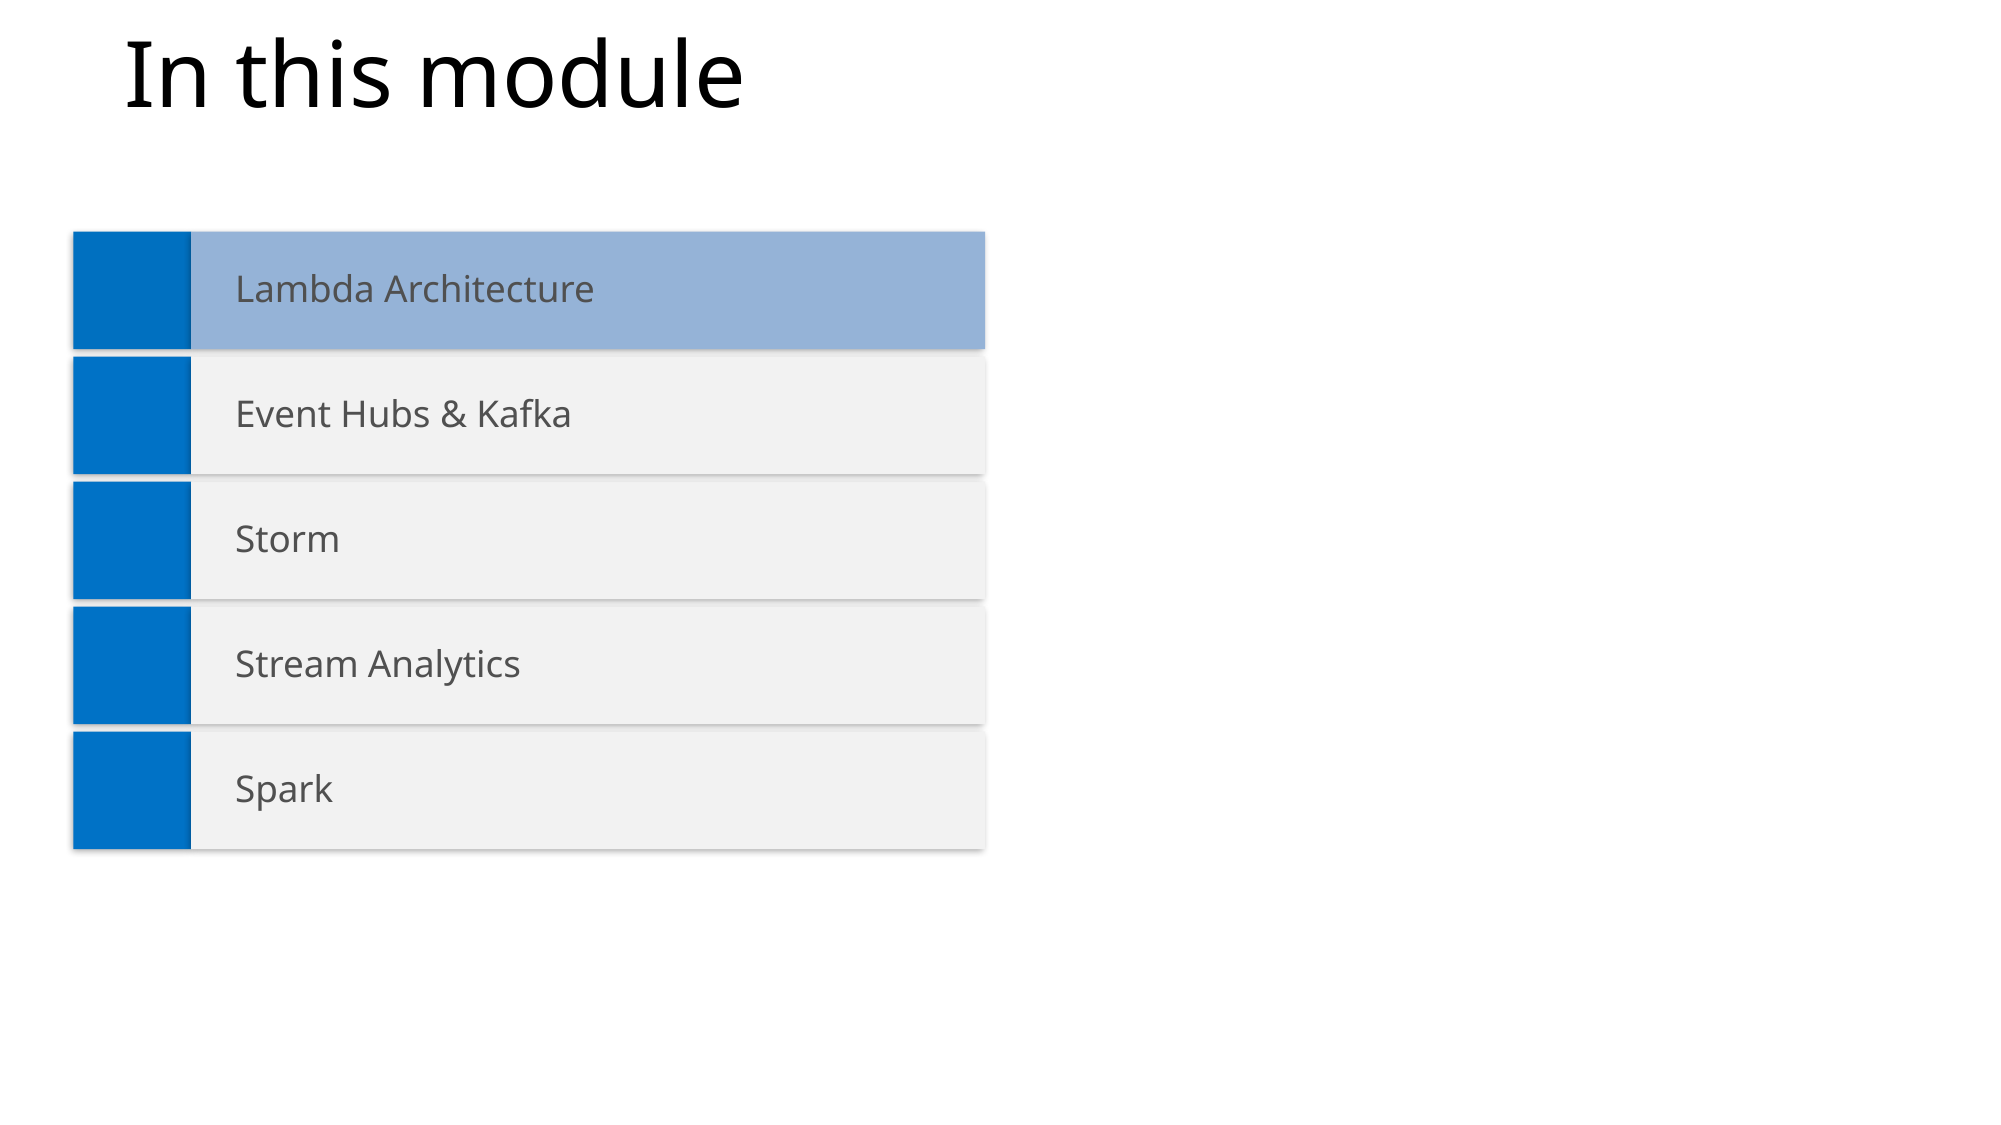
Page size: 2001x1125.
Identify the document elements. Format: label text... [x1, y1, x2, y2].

text_box [73, 482, 186, 600]
text_box [73, 606, 188, 725]
text_box Storm [190, 482, 986, 600]
text_box Event Hubs & Kafka [190, 356, 986, 475]
text_box [73, 356, 187, 475]
text_box Stream Analytics [190, 606, 986, 725]
text_box Lambda Architecture [190, 231, 986, 350]
text_box [73, 231, 188, 350]
title In this module [109, 29, 2000, 205]
text_box Spark [190, 731, 986, 850]
text_box [73, 731, 188, 850]
